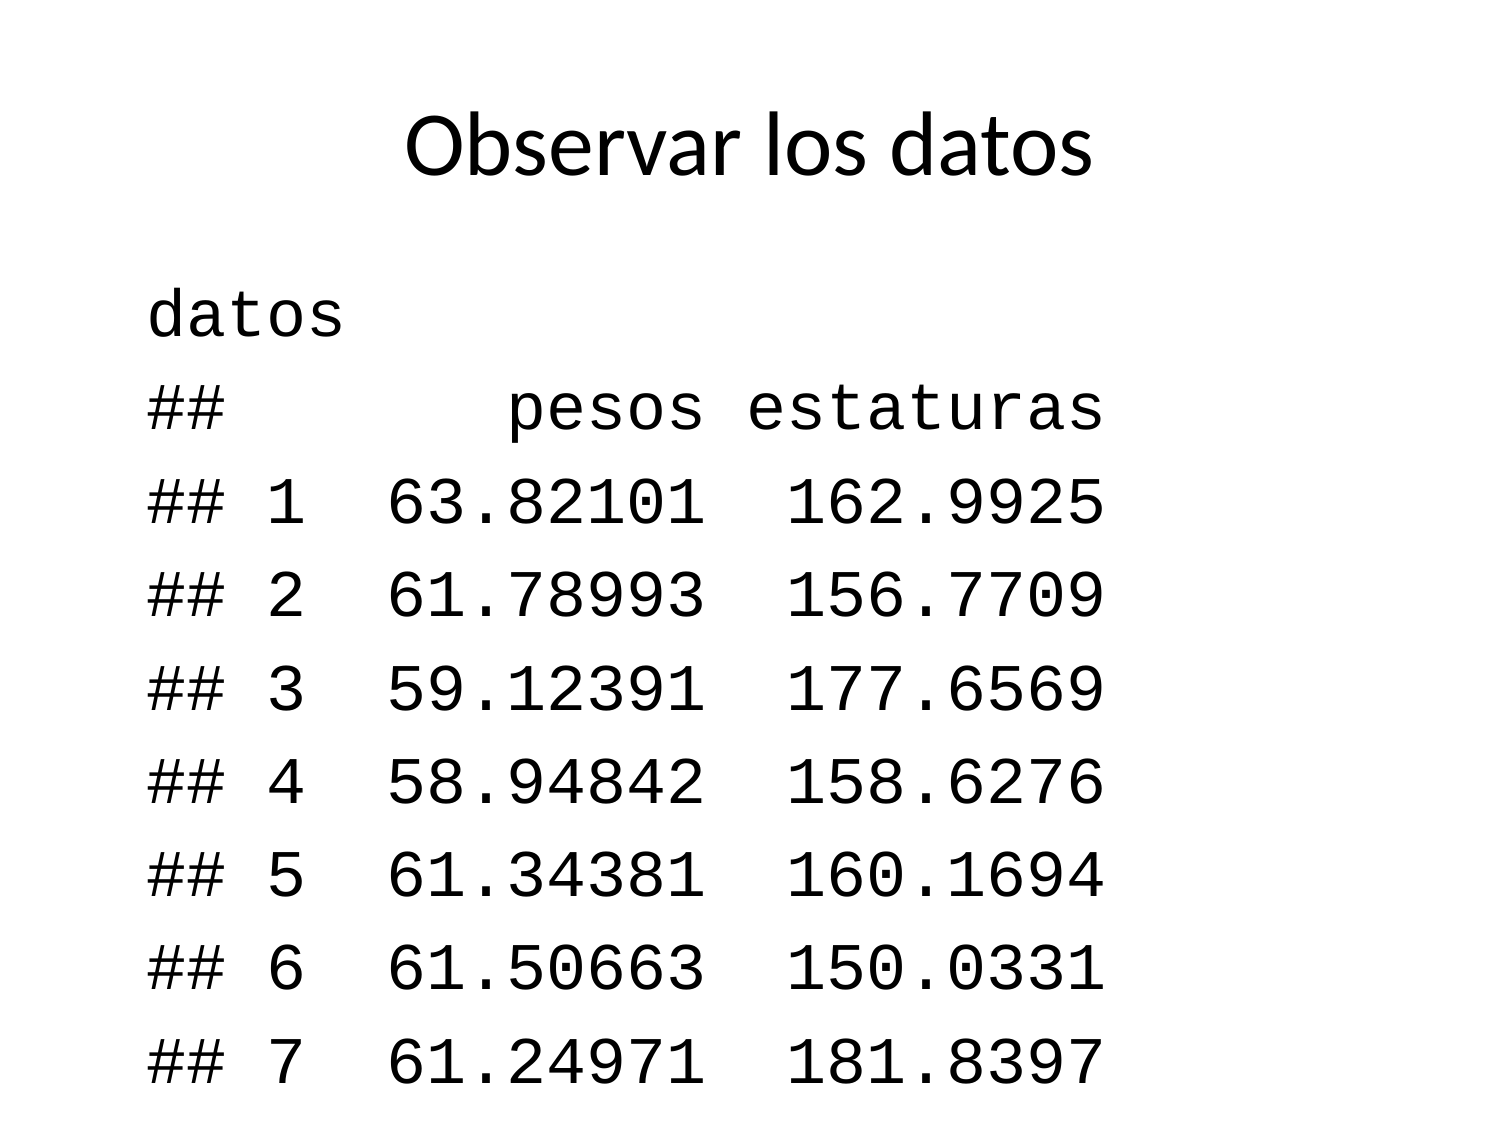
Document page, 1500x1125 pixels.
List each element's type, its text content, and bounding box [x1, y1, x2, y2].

title Observar los datos [75, 45, 1425, 233]
list datos ## pesos estaturas ## 1 63.82101 162.9925 ## 2 61.78993 156.7709 ## 3 59.12391 177.6569 ## 4 58.94842 158.6276 ## 5 61.34381 160.1694 ## 6 61.50663 150.0331 ## 7 61.24971 181.8397 ## 8 62.61921 159.6409 ## 9 58.90743 165.9078 ## 10 62.12425 157.6990 ## 11 59.68185 151.5057 ## 12 59.62101 173.8186 ## 13 59.41279 150.3002 ## 14 61.08201 160.3006 ## 15 60.25057 161.5644 ## 16 59.55394 155.4727 ## 17 60.14373 141.8165 ## 18 64.22322 161.7226 ## 19 58.02982 159.6704 ## 20 59.48887 177.2807 [75, 262, 1425, 1005]
